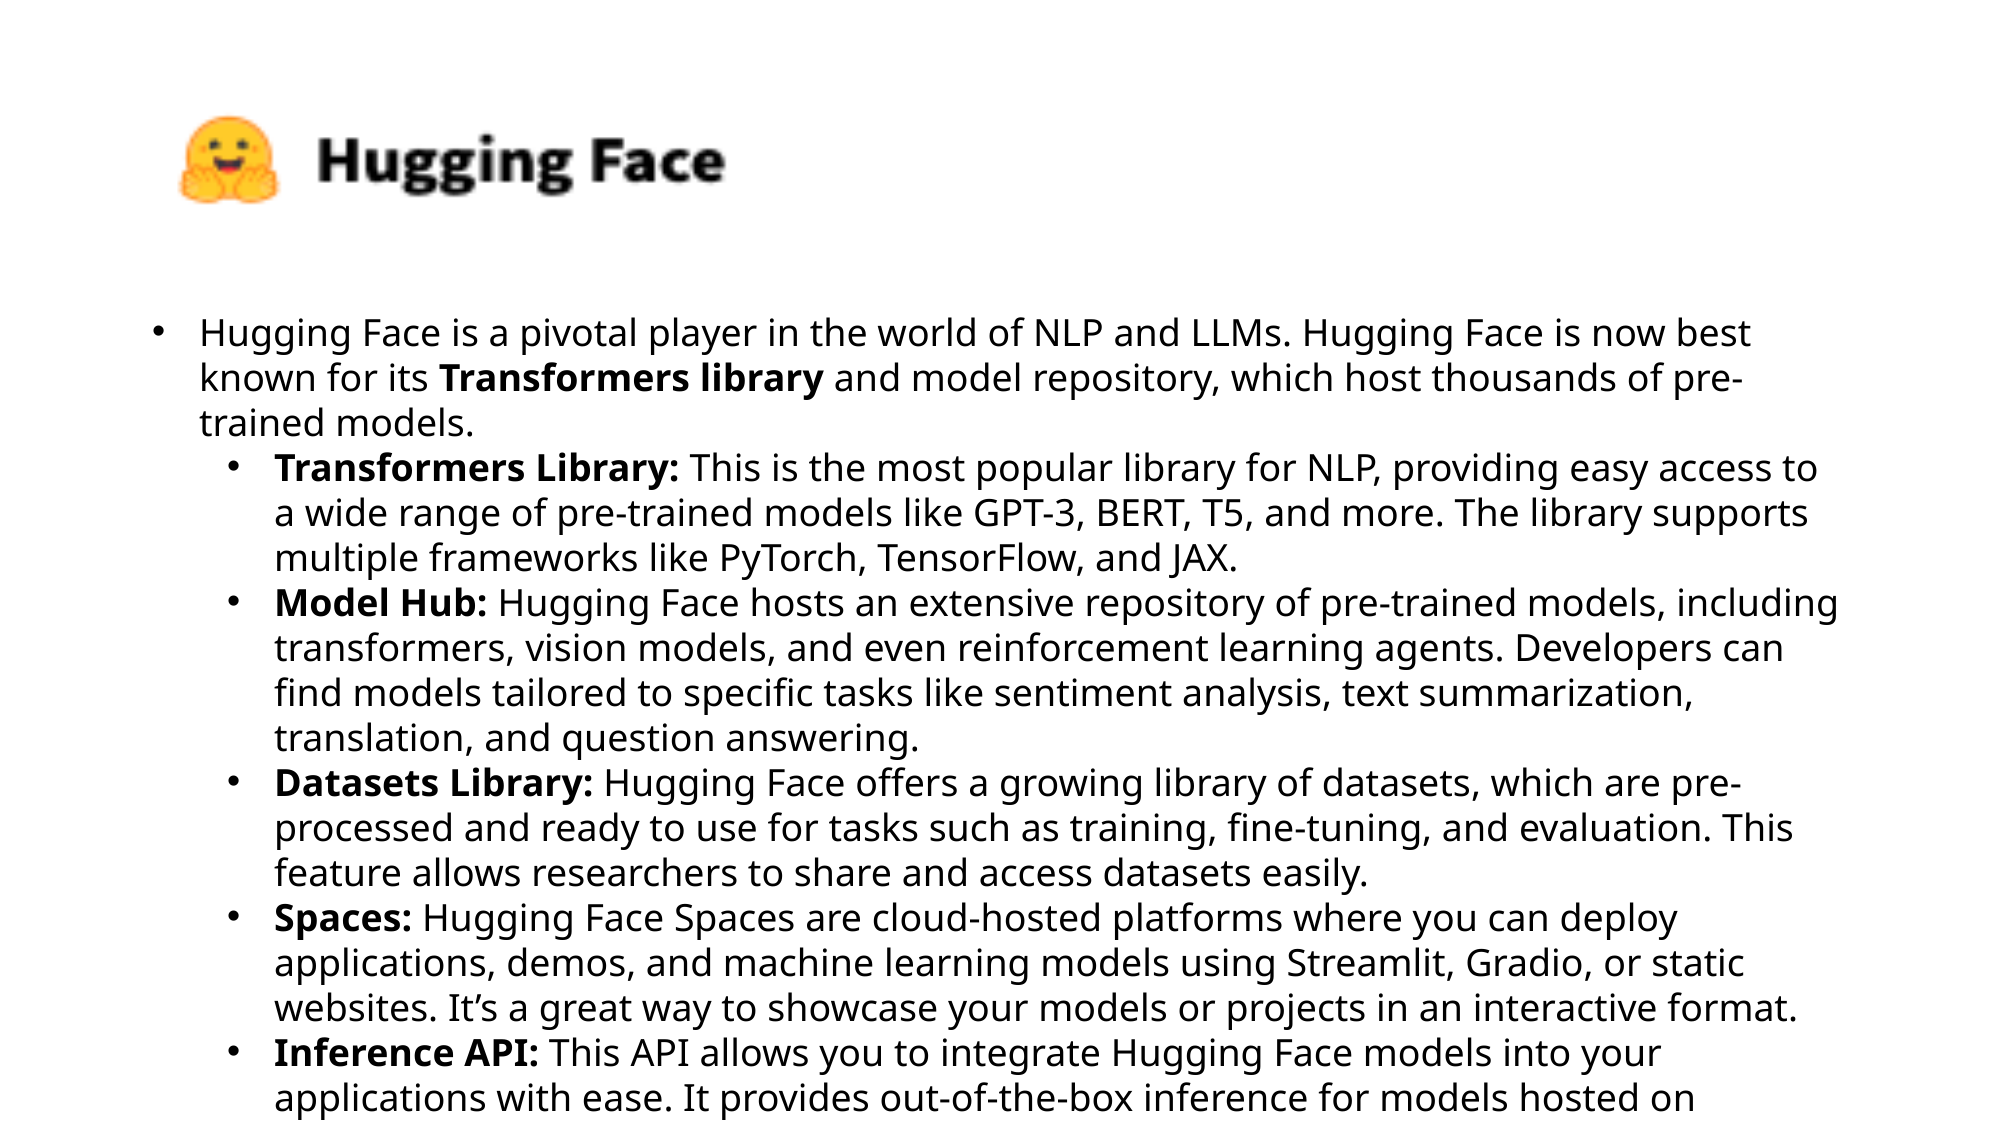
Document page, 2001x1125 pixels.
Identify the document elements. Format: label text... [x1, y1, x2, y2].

text_box Hugging Face is a pivotal player in the world of NLP and LLMs. Hugging Face is now best known for its Transformers library and model repository, which host thousands of pre-trained models. Transformers Library: This is the most popular library for NLP, providing easy access to a wide range of pre-trained models like GPT-3, BERT, T5, and more. The library supports multiple frameworks like PyTorch, TensorFlow, and JAX. Model Hub: Hugging Face hosts an extensive repository of pre-trained models, including transformers, vision models, and even reinforcement learning agents. Developers can find models tailored to specific tasks like sentiment analysis, text summarization, translation, and question answering. Datasets Library: Hugging Face offers a growing library of datasets, which are pre-processed and ready to use for tasks such as training, fine-tuning, and evaluation. This feature allows researchers to share and access datasets easily. Spaces: Hugging Face Spaces are cloud-hosted platforms where you can deploy applications, demos, and machine learning models using Streamlit, Gradio, or static websites. It’s a great way to showcase your models or projects in an interactive format. Inference API: This API allows you to integrate Hugging Face models into your applications with ease. It provides out-of-the-box inference for models hosted on Hugging Face’s platform. [137, 301, 1863, 1125]
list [136, 100, 781, 237]
